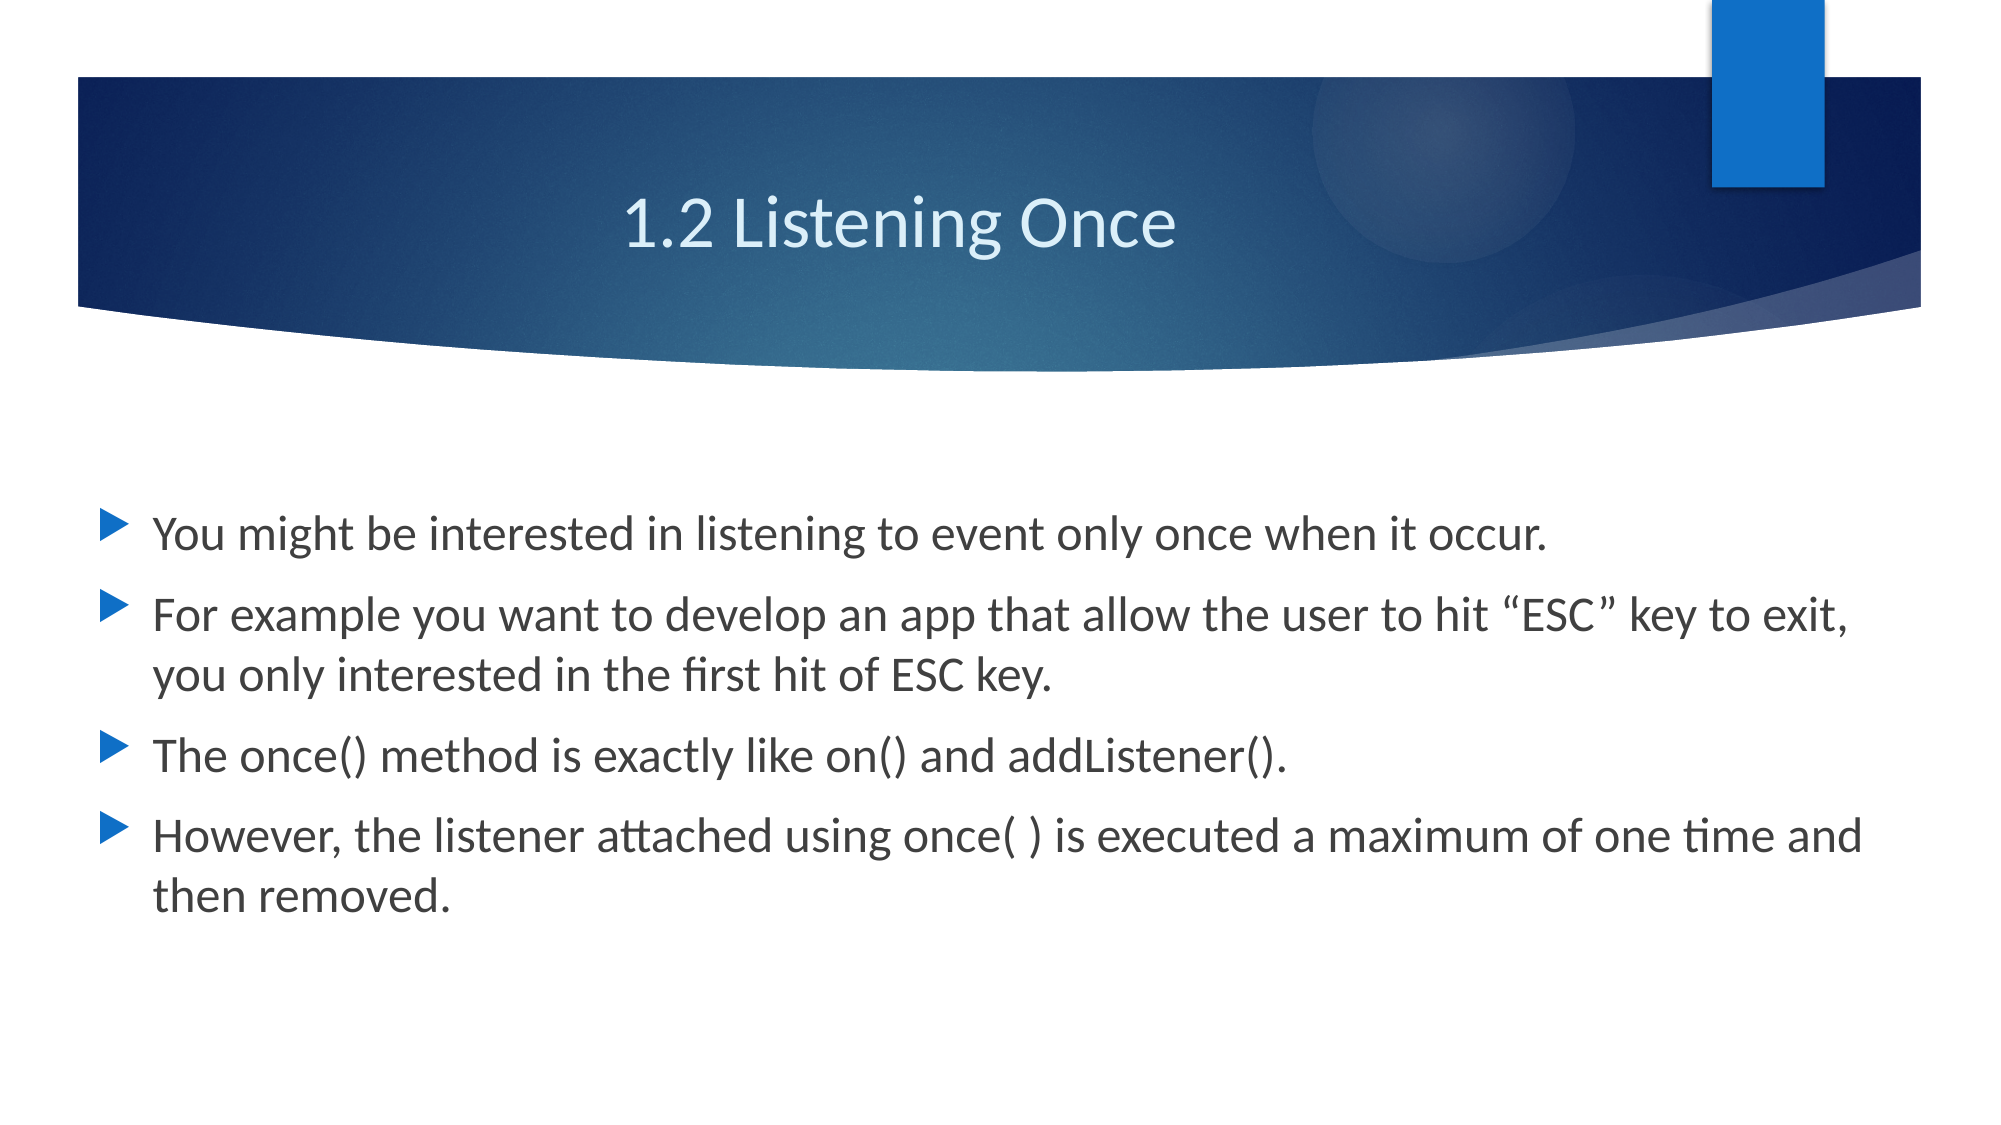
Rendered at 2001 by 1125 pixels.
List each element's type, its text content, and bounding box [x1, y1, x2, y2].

title 1.2 Listening Once [189, 159, 1627, 276]
list You might be interested in listening to event only once when it occur. For example you want to develop an app that allow the user to hit “ESC” key to exit, you only interested in the first hit of ESC key. The once() method is exactly like on() and addListener(). However, the listener attached using once( ) is executed a maximum of one time and then removed. [81, 427, 1933, 988]
